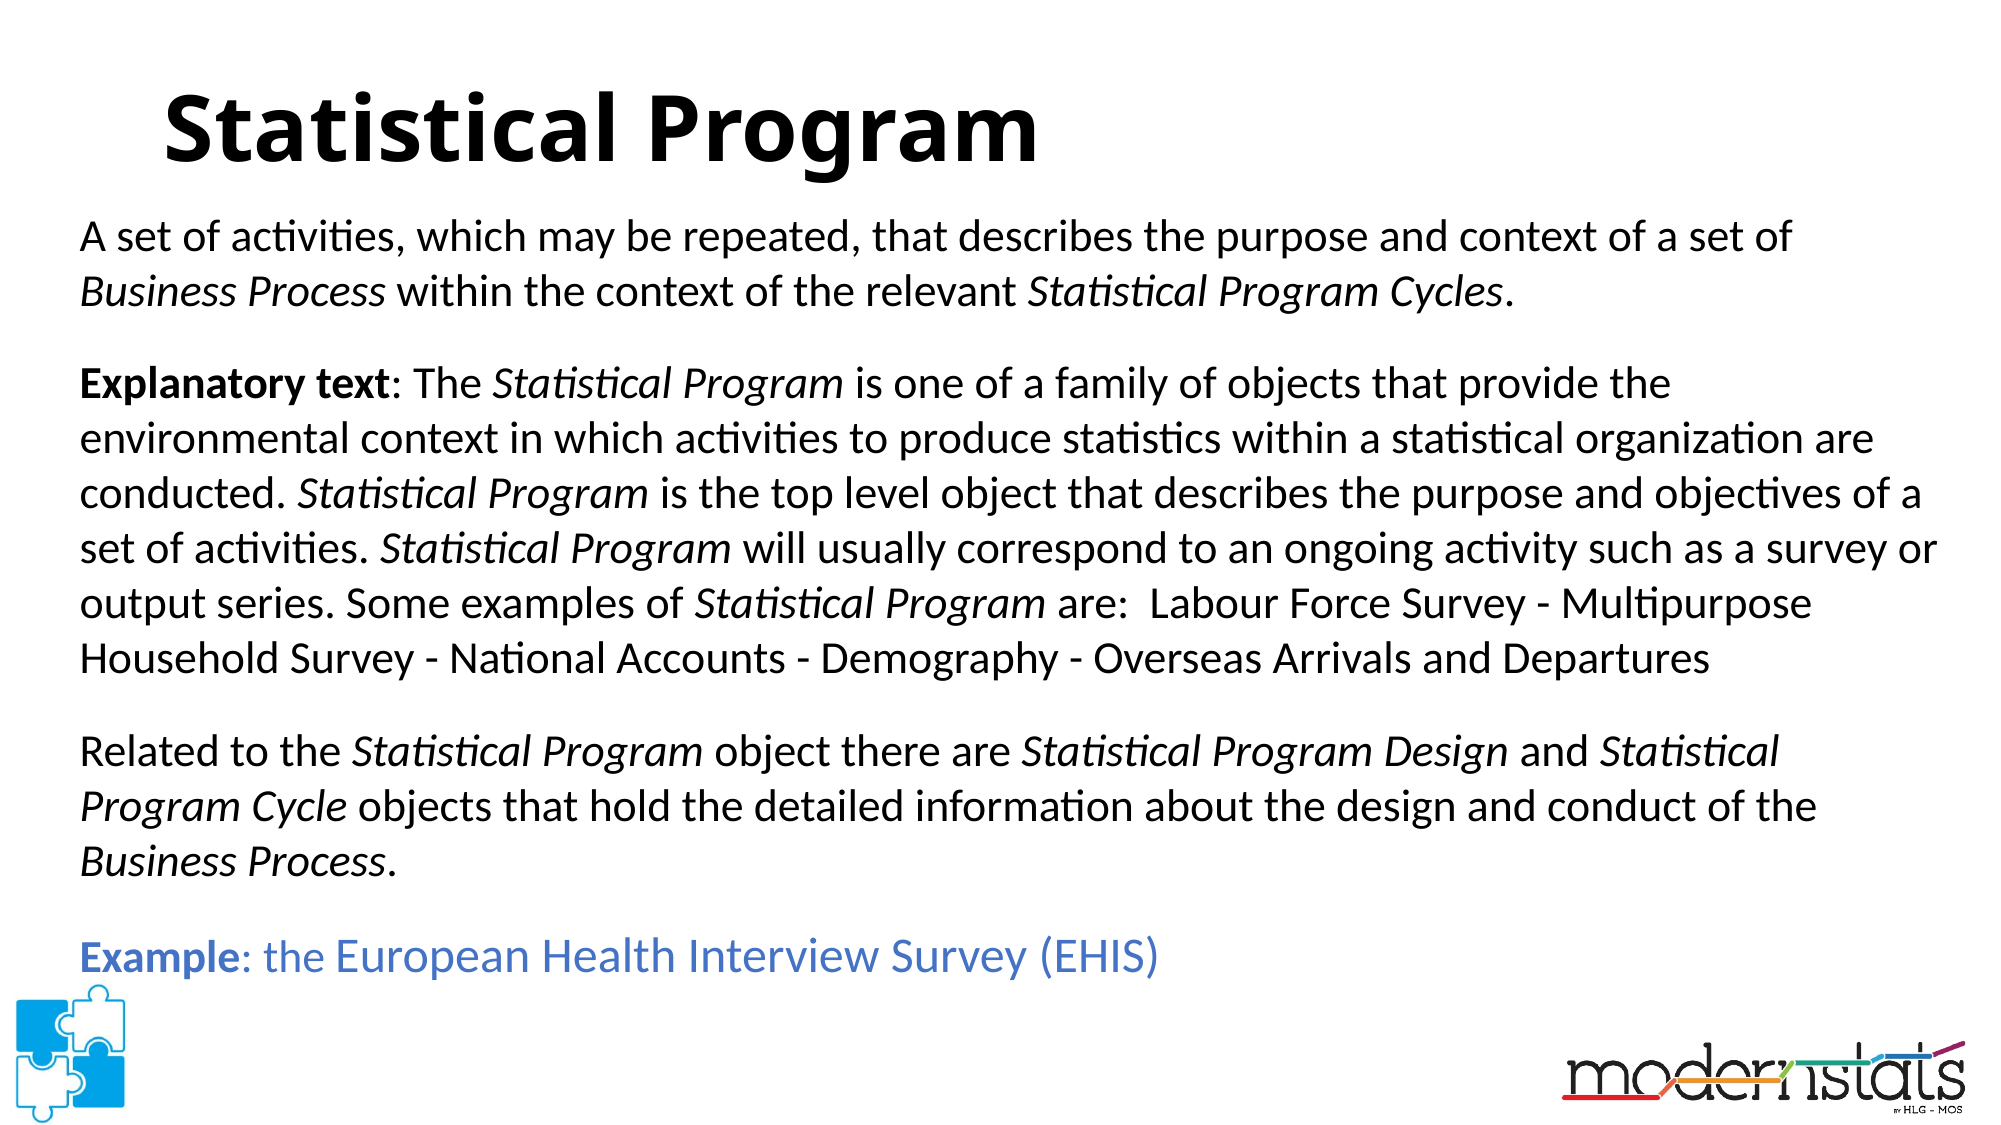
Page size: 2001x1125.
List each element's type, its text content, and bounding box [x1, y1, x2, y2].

picture [1561, 1035, 1966, 1117]
title Statistical Program [148, 23, 1874, 198]
picture [10, 982, 130, 1125]
list A set of activities, which may be repeated, that describes the purpose and context of a set of Business Process within the context of the relevant Statistical Program Cycles. Explanatory text: The Statistical Program is one of a family of objects that provide the environmental context in which activities to produce statistics within a statistical organization are conducted. Statistical Program is the top level object that describes the purpose and objectives of a set of activities. Statistical Program will usually correspond to an ongoing activity such as a survey or output series. Some examples of Statistical Program are: Labour Force Survey - Multipurpose Household Survey - National Accounts - Demography - Overseas Arrivals and Departures Related to the Statistical Program object there are Statistical Program Design and Statistical Program Cycle objects that hold the detailed information about the design and conduct of the Business Process. Example: the European Health Interview Survey (EHIS) [64, 198, 1959, 1024]
